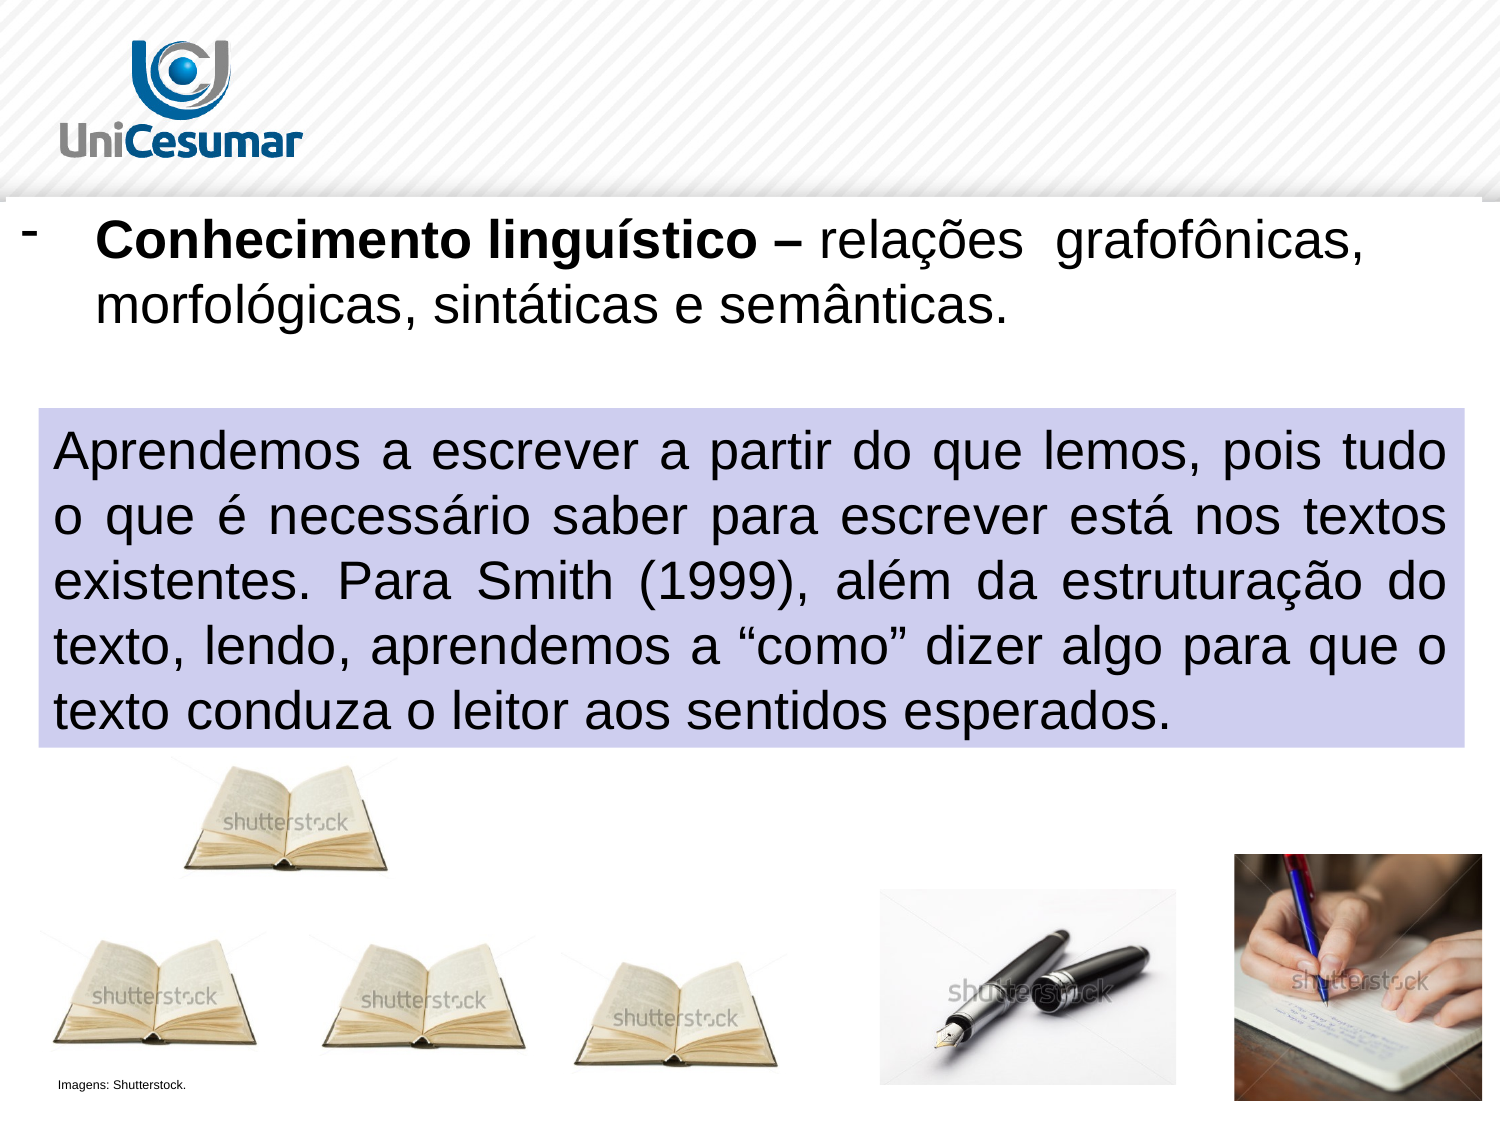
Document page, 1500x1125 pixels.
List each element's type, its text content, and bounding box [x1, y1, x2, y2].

text_box Conhecimento linguístico – relações grafofônicas, morfológicas, sintáticas e semânticas. [5, 196, 1483, 407]
text_box Aprendemos a escrever a partir do que lemos, pois tudo o que é necessário saber para escrever está nos textos existentes. Para Smith (1999), além da estruturação do texto, lendo, aprendemos a “como” dizer algo para que o texto conduza o leitor aos sentidos esperados. [38, 408, 1465, 748]
picture [0, 0, 1500, 1125]
text_box Imagens: Shutterstock. [43, 1069, 324, 1100]
